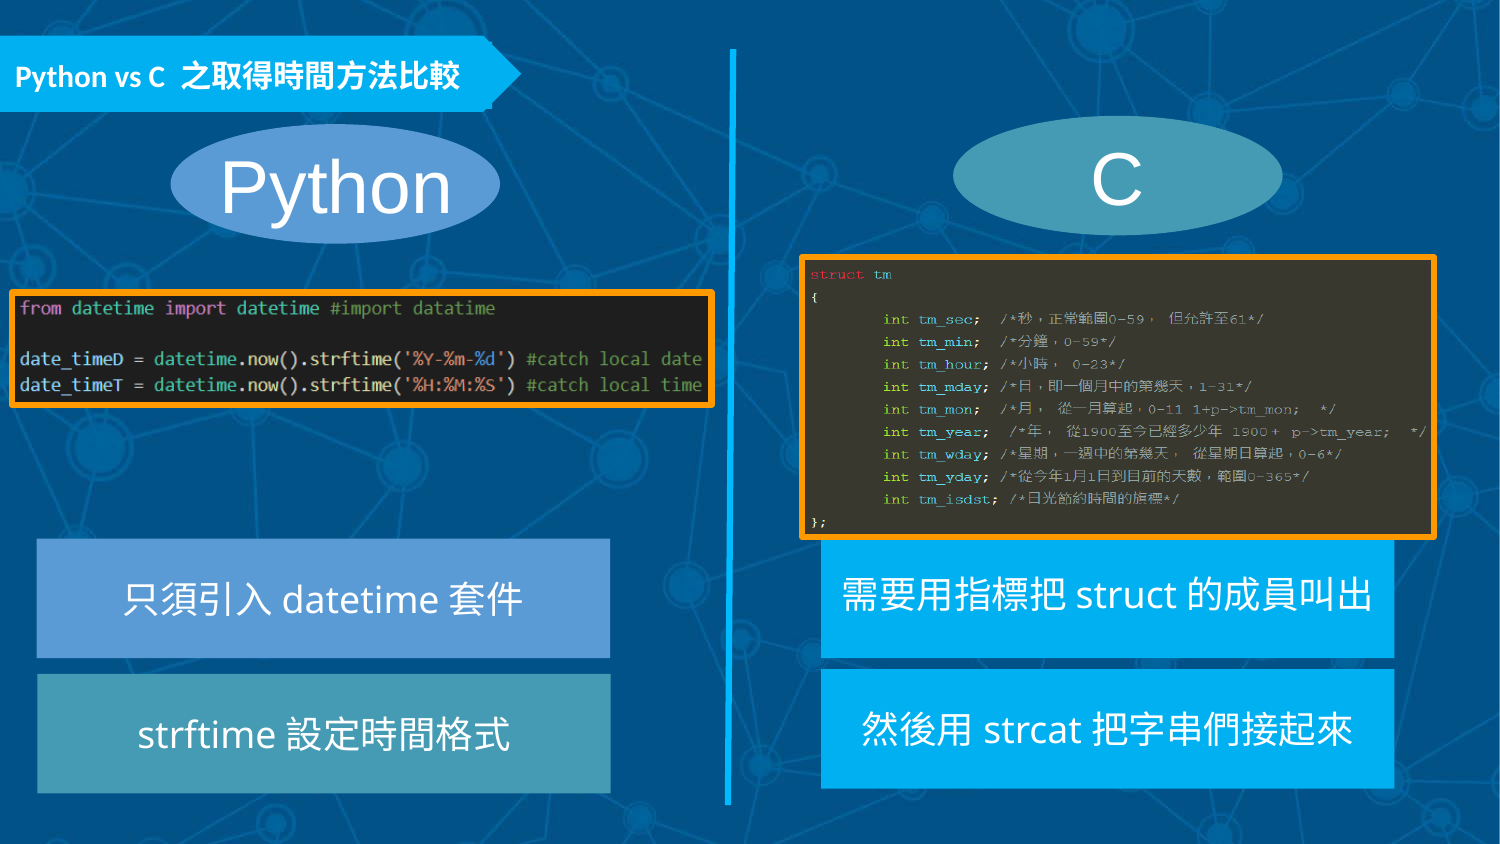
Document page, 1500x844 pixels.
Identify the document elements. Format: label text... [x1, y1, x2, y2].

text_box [820, 541, 1395, 659]
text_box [170, 123, 509, 244]
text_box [727, 48, 734, 806]
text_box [37, 673, 611, 794]
picture [0, 0, 1500, 844]
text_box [952, 115, 1283, 236]
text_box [820, 668, 1395, 789]
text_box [36, 538, 611, 659]
text_box Python vs C 之取得時間方法比較 [0, 41, 493, 109]
